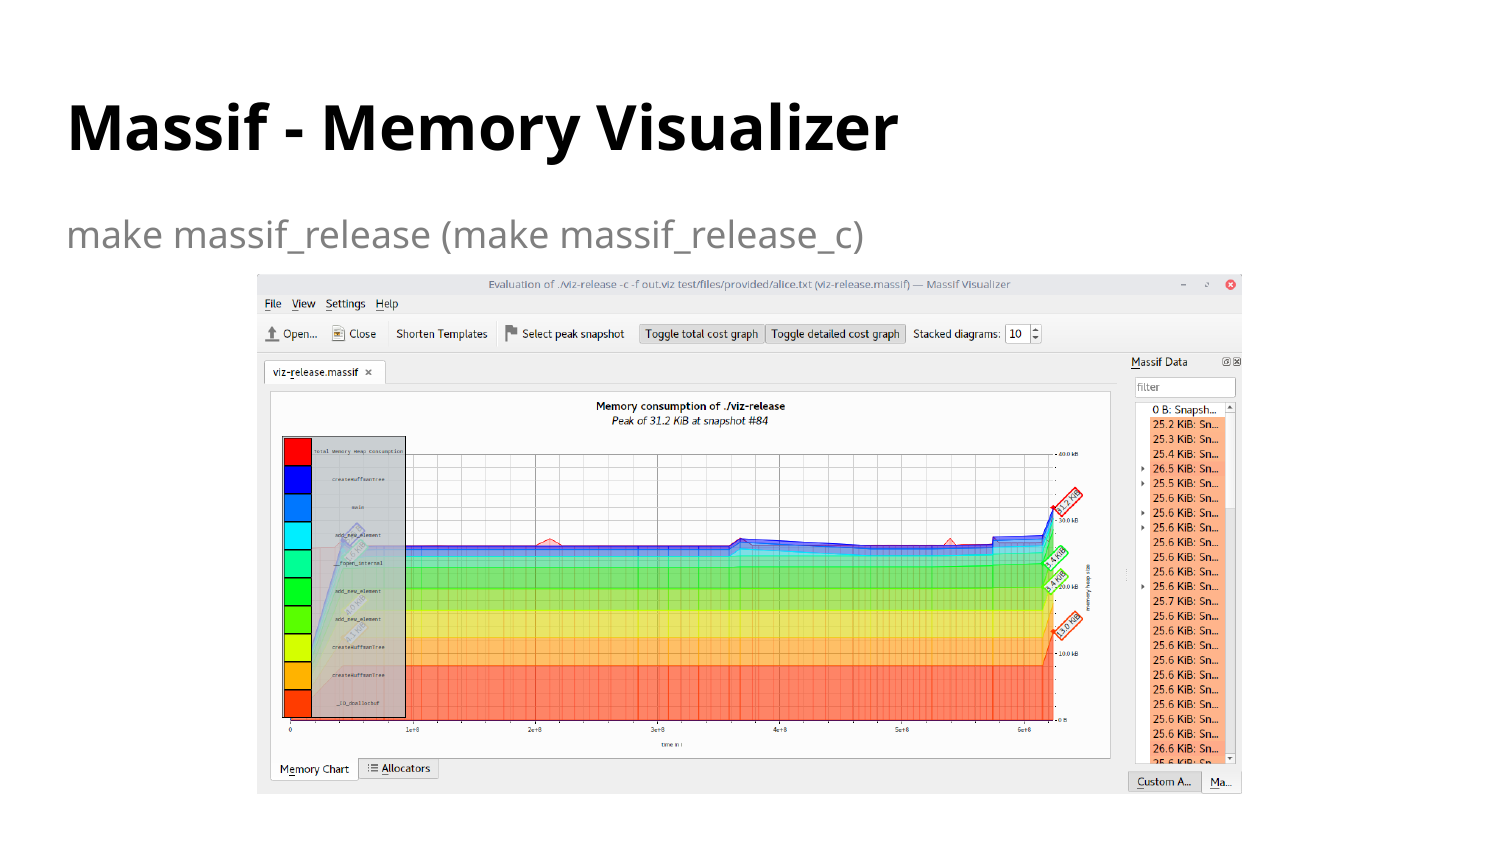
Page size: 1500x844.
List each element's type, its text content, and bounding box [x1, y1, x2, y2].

title Massif - Memory Visualizer [51, 72, 1449, 176]
picture [257, 274, 1243, 794]
list make massif_release (make massif_release_c) [51, 189, 1449, 261]
